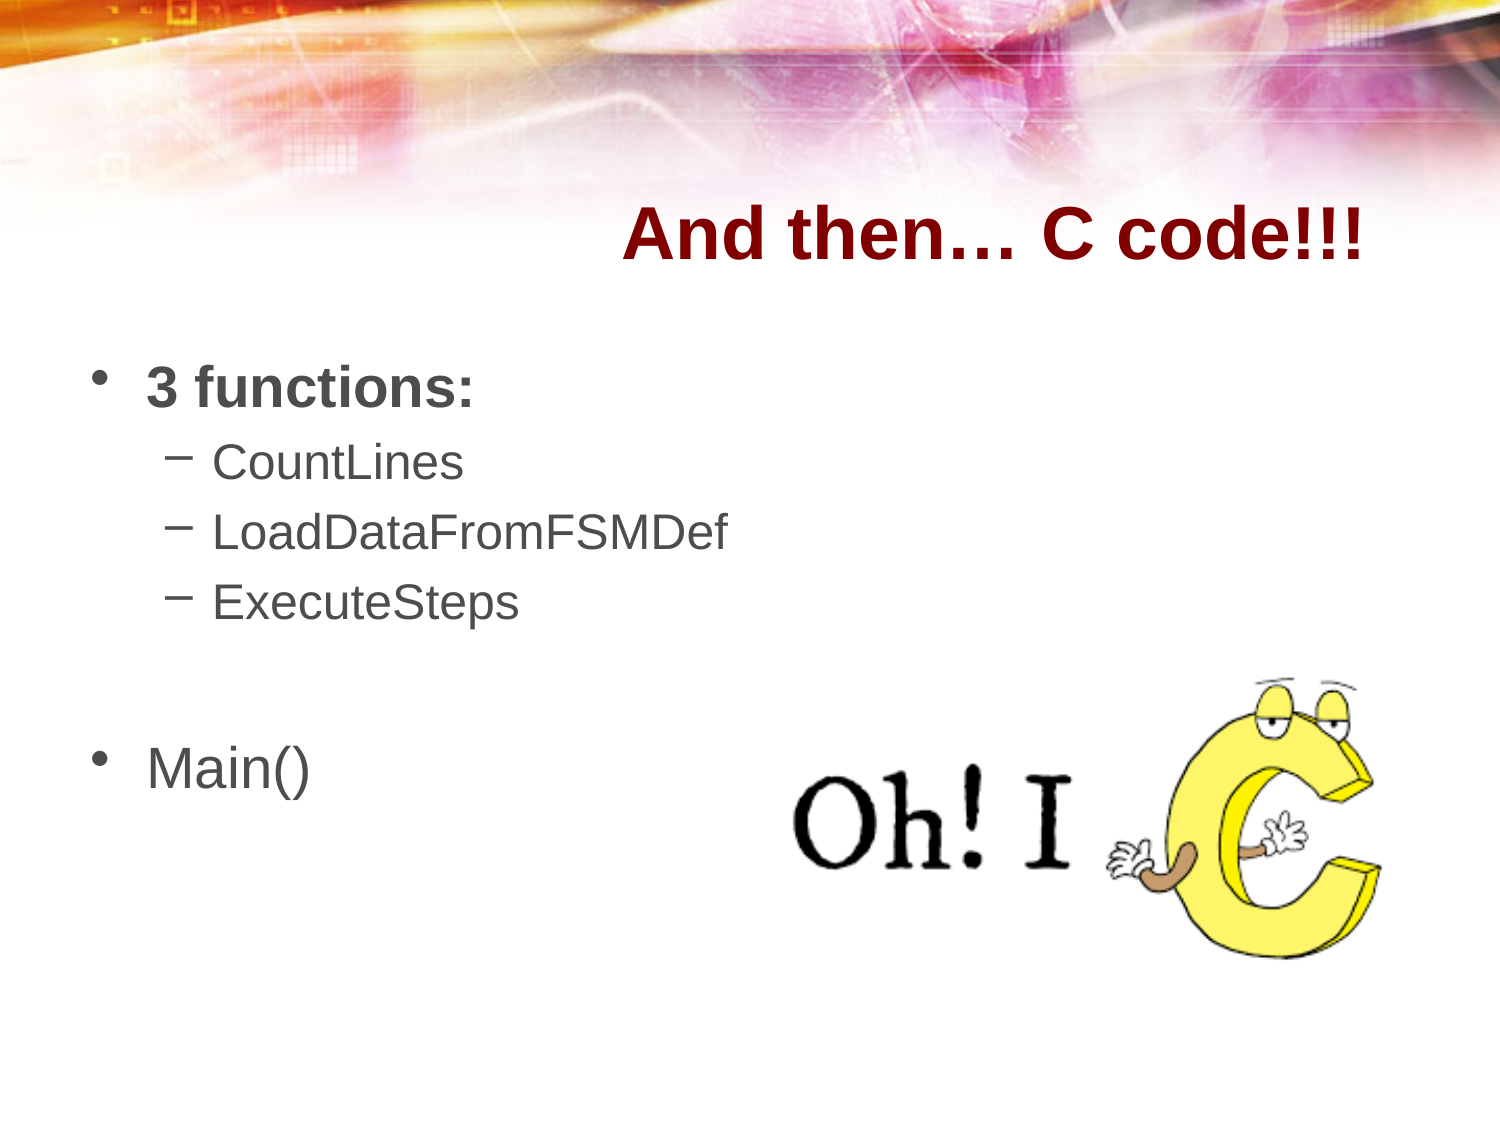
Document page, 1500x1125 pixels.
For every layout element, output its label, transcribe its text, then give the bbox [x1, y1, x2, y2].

picture [0, 0, 1500, 1125]
title And then… C code!!! [0, 149, 1403, 309]
list 3 functions: CountLines LoadDataFromFSMDef ExecuteSteps Main() [75, 342, 1329, 888]
